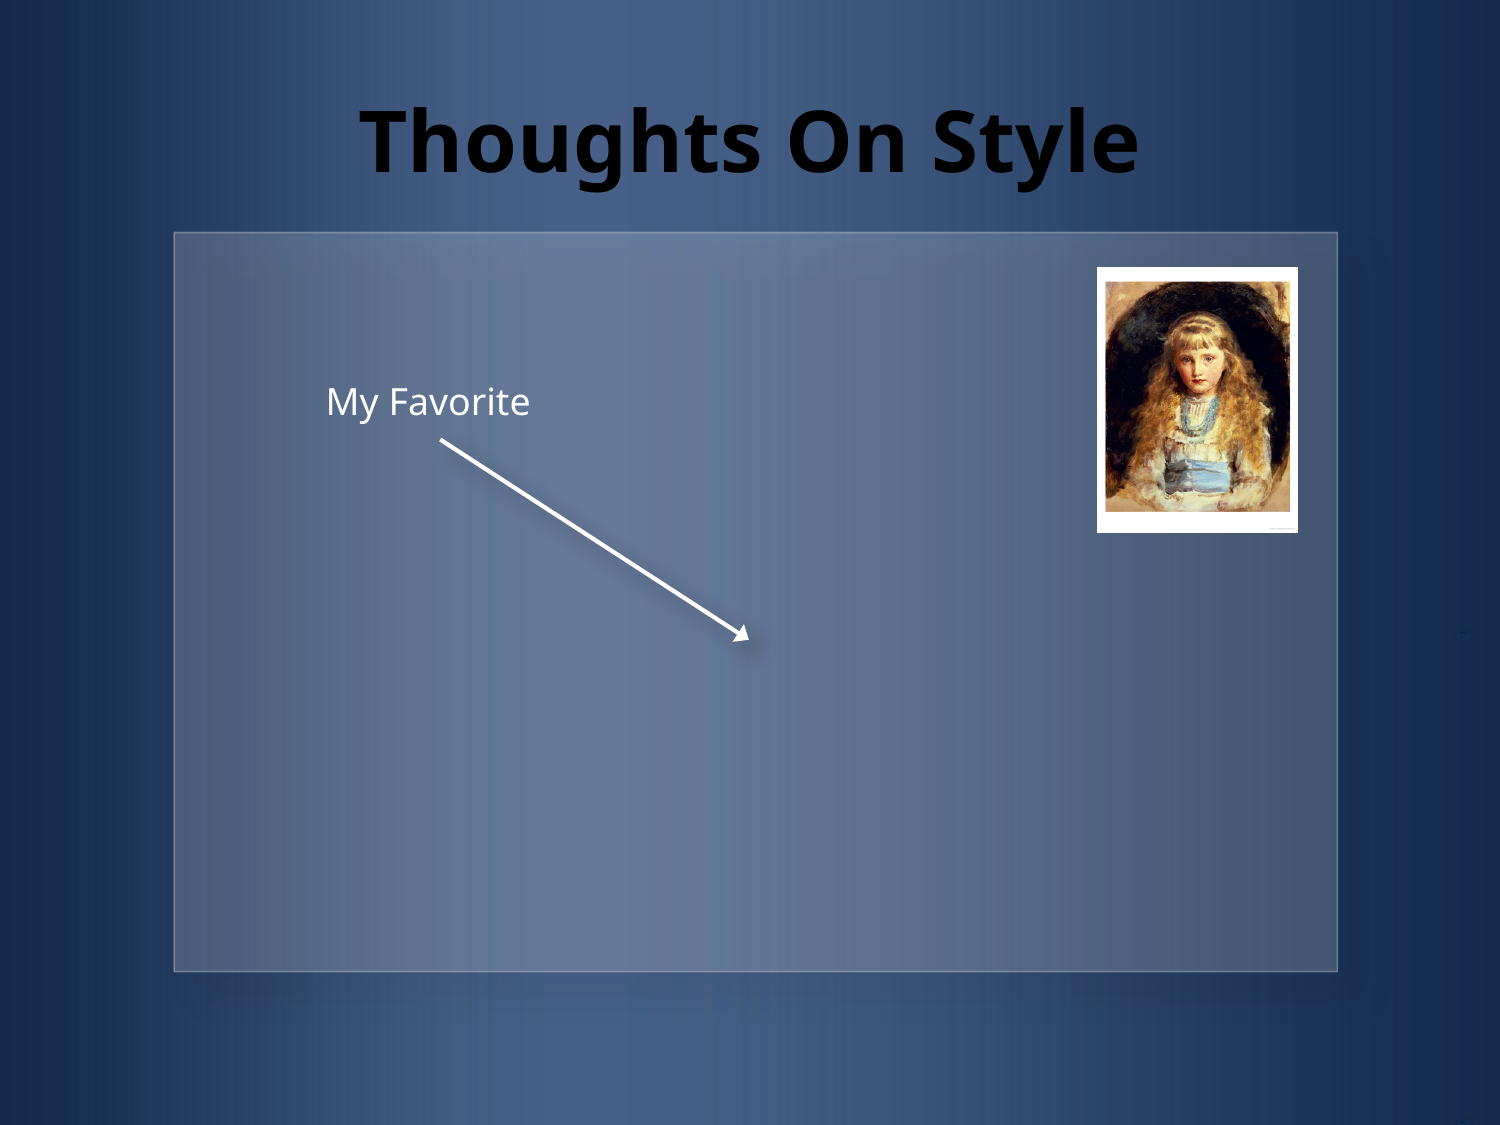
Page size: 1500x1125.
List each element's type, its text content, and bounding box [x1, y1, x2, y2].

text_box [251, 268, 1253, 936]
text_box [440, 439, 750, 640]
text_box [173, 232, 1338, 972]
title Thoughts On Style [75, 45, 1425, 233]
picture [0, 0, 1500, 1125]
